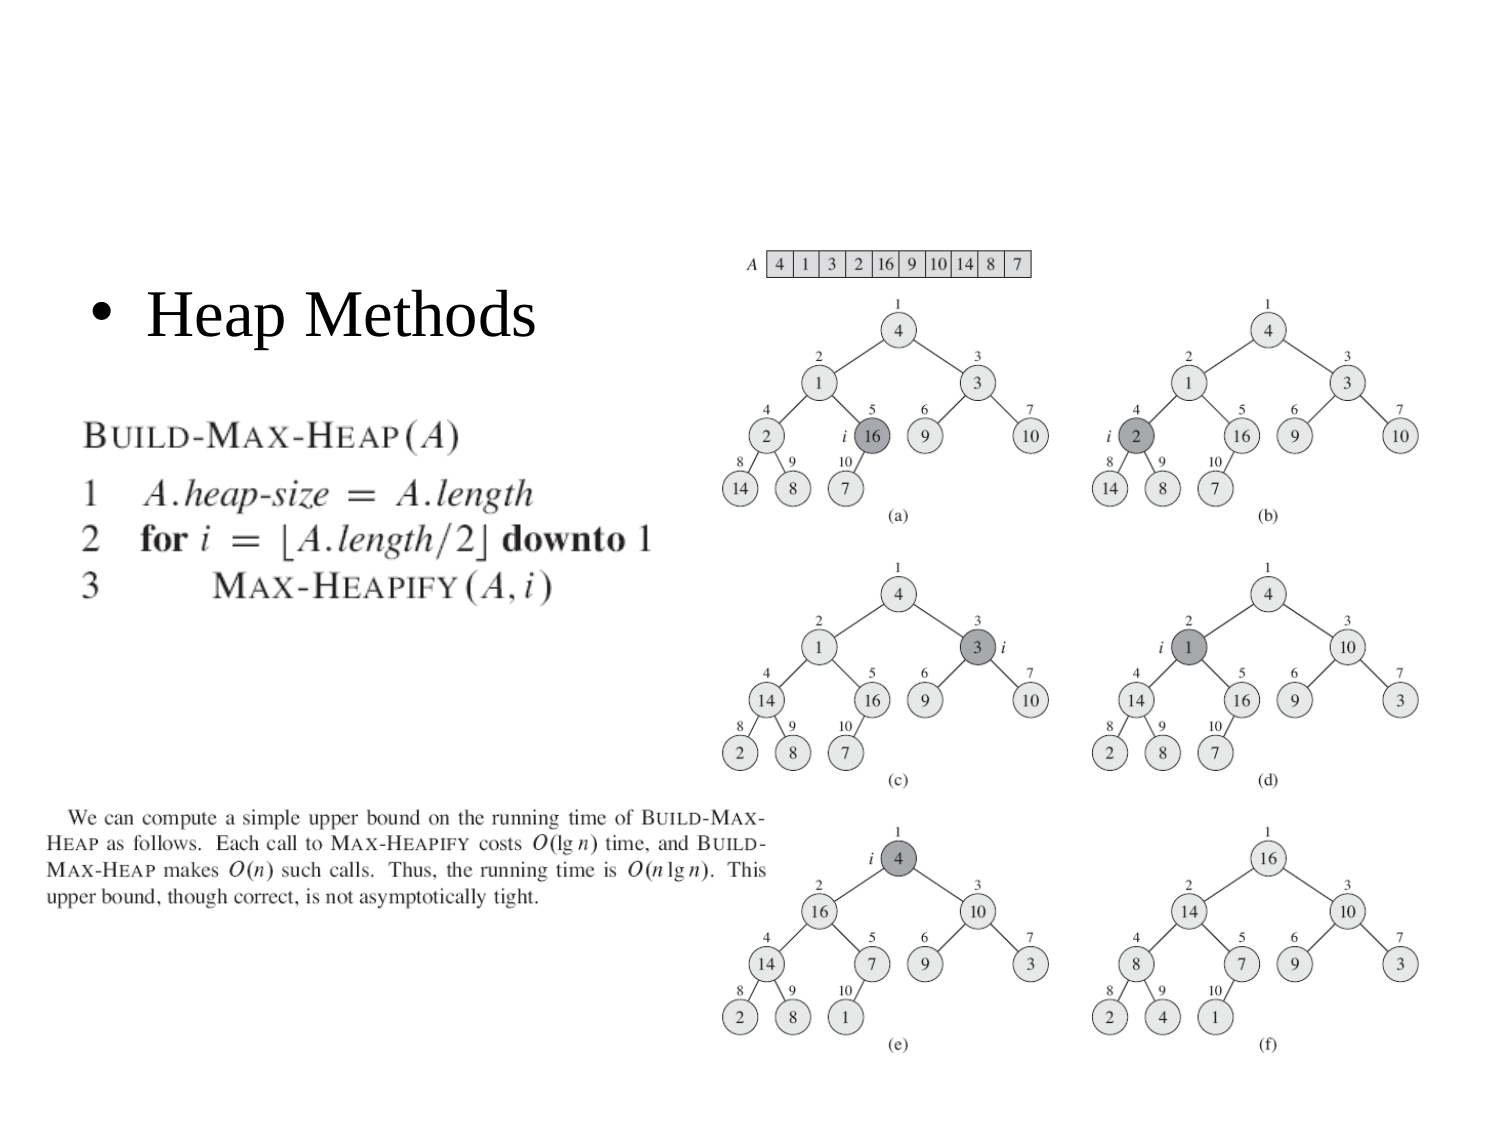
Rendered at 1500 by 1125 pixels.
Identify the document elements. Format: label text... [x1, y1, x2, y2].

picture [37, 237, 1427, 1063]
list Heap Methods [75, 262, 707, 375]
picture [74, 401, 674, 626]
